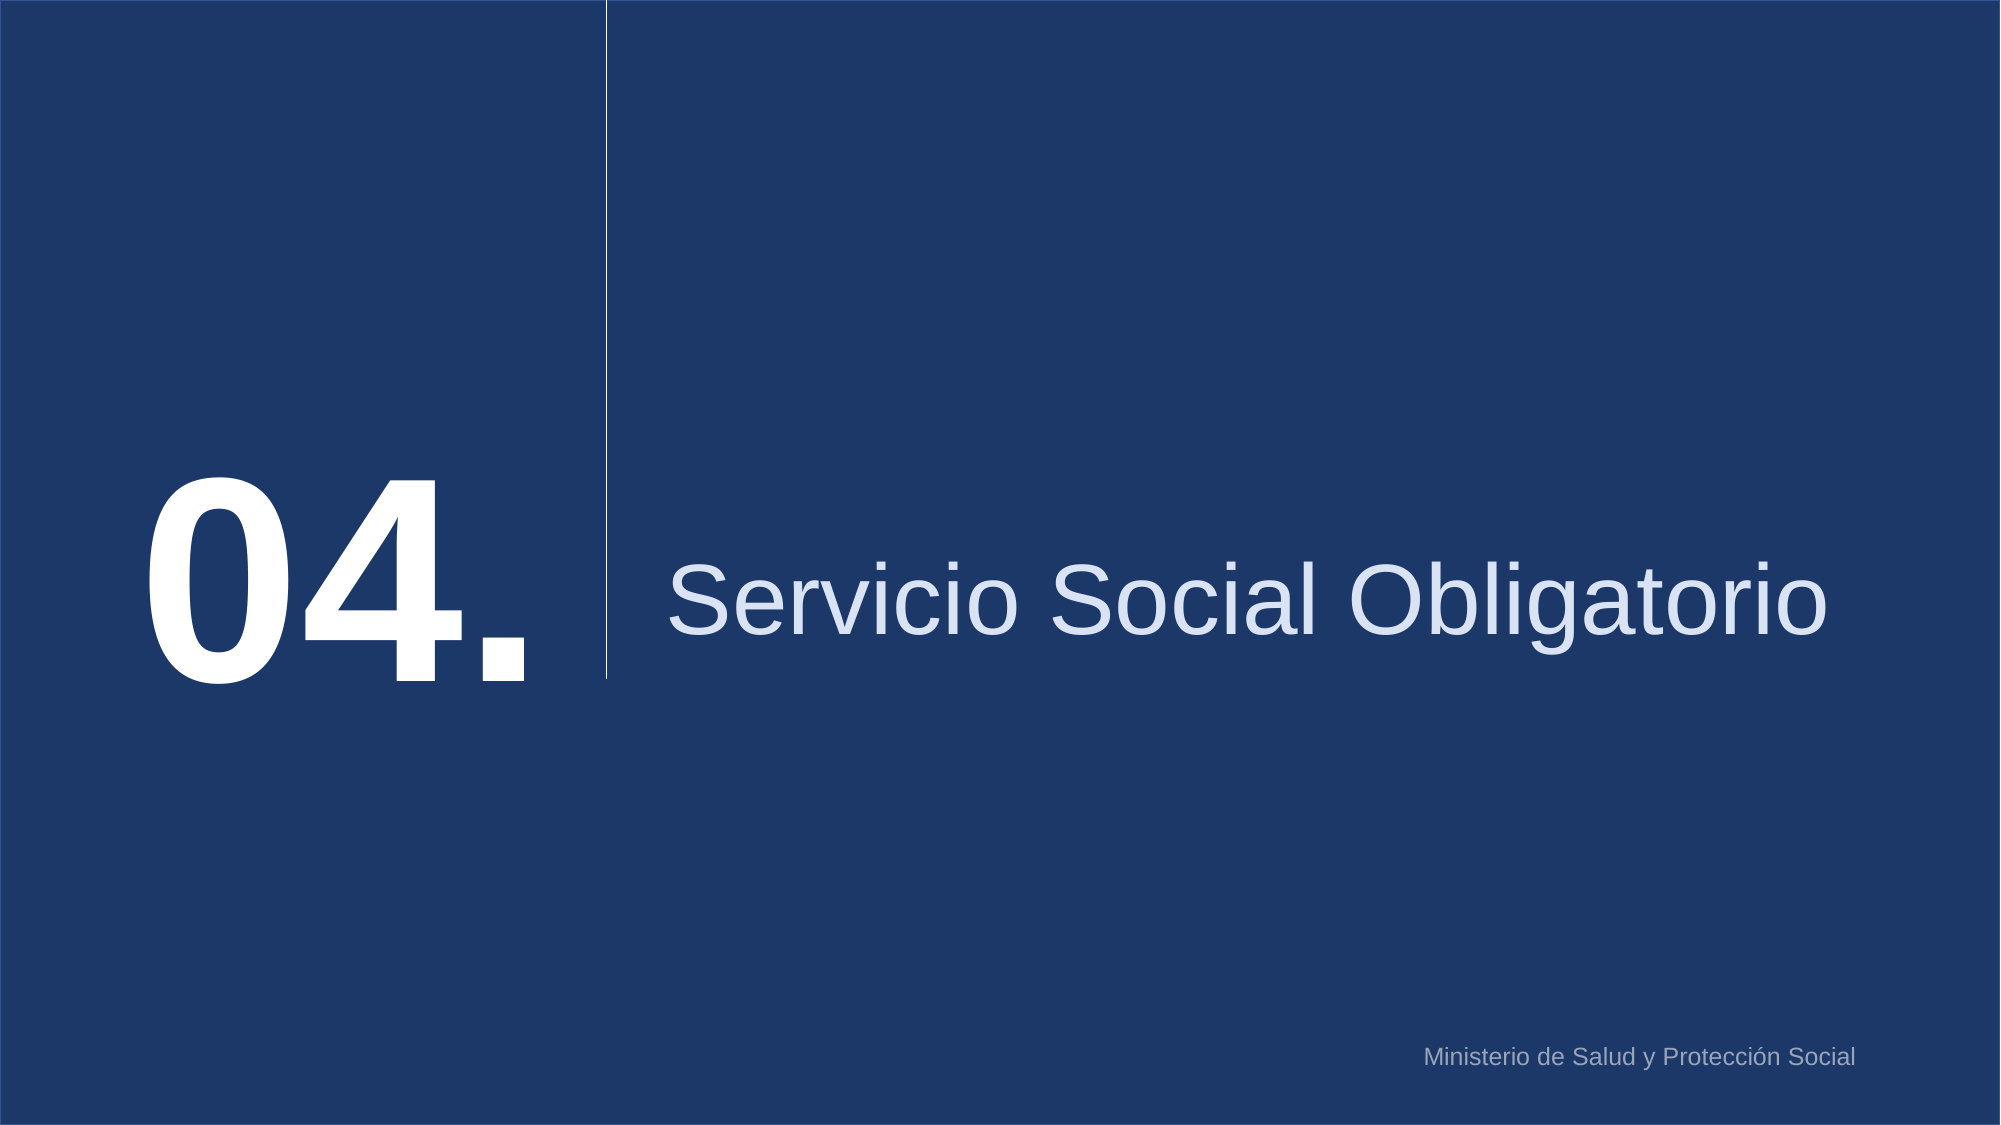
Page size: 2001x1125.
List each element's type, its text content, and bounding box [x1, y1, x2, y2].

text_box Servicio Social Obligatorio [650, 527, 1850, 662]
text_box Ministerio de Salud y Protección Social [1305, 1033, 1975, 1078]
text_box 04. [124, 382, 576, 747]
text_box [0, 0, 2000, 1125]
